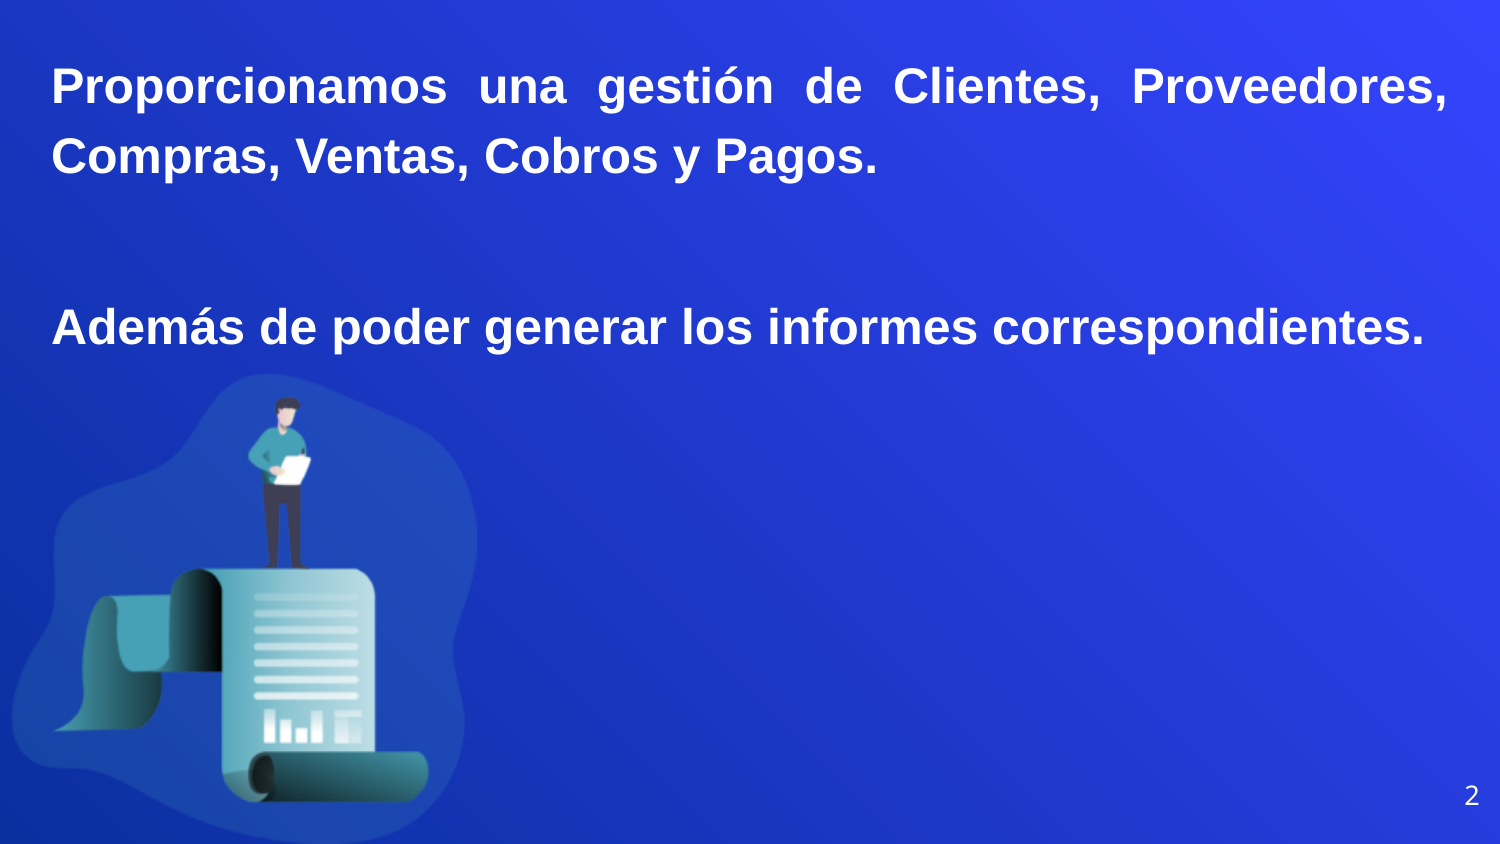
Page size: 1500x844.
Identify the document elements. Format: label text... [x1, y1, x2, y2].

slide_number ‹#› [1389, 764, 1480, 830]
picture [12, 374, 477, 844]
title Proporcionamos una gestión de Clientes, Proveedores, Compras, Ventas, Cobros y Pagos. Además de poder generar los informes correspondientes. [51, 29, 1449, 355]
